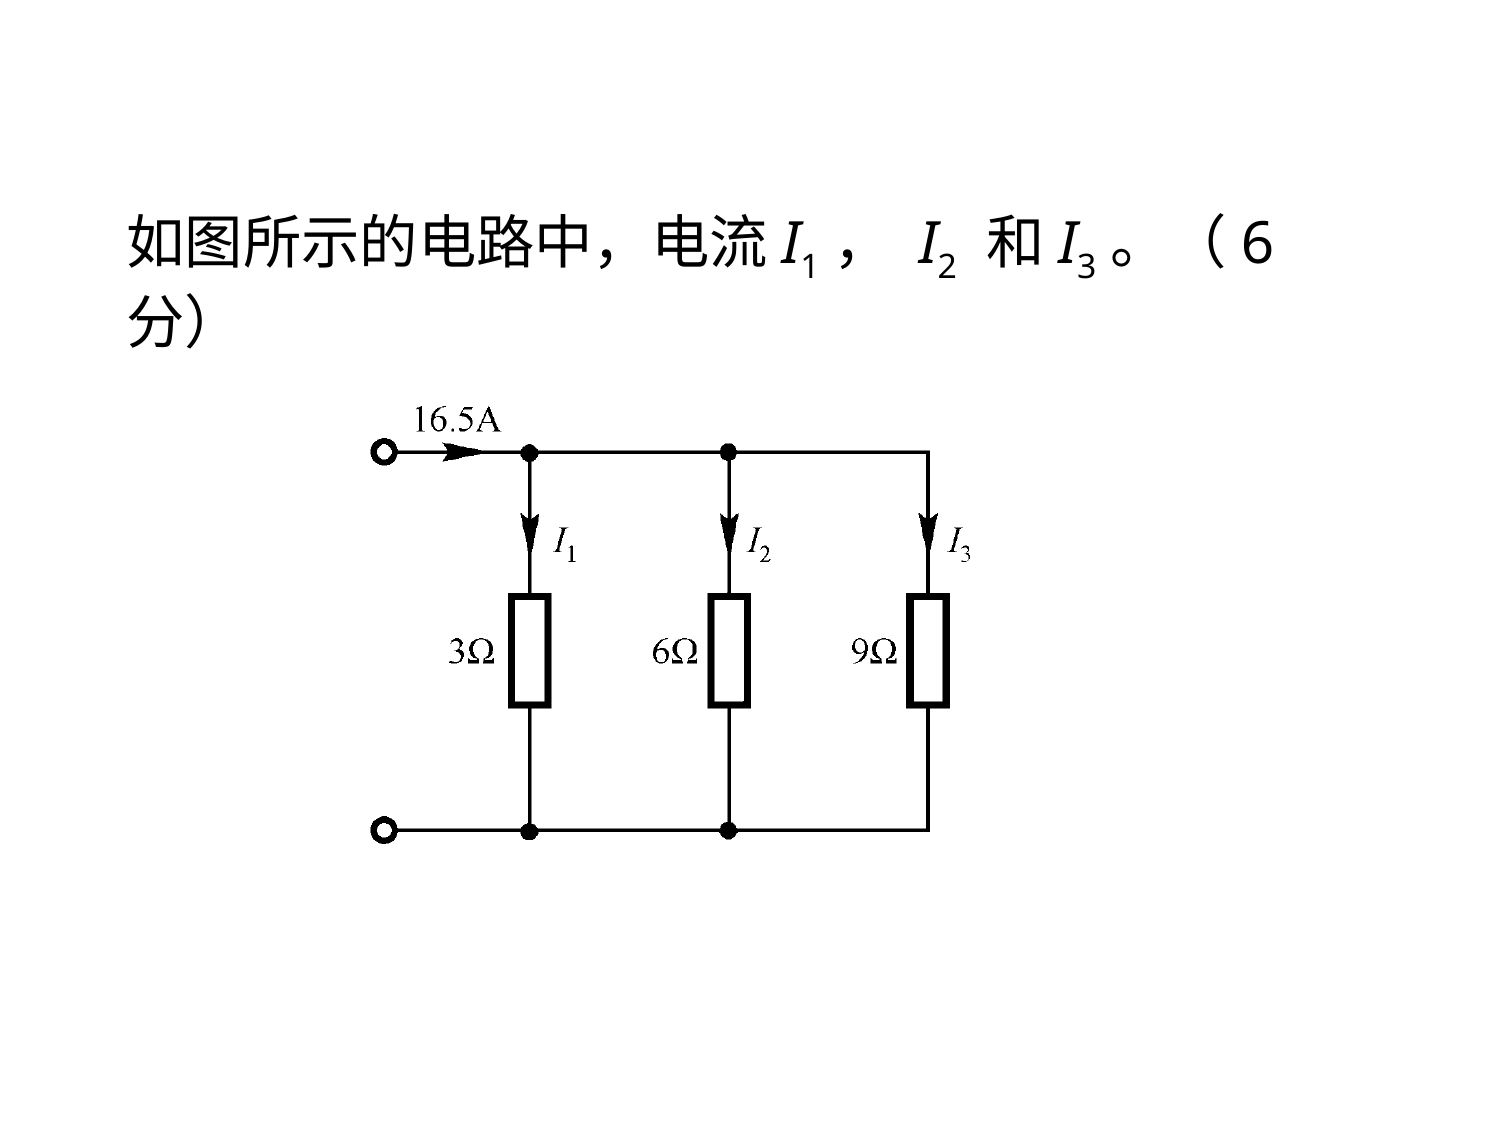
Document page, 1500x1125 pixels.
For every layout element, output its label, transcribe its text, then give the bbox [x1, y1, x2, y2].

picture [362, 401, 975, 847]
text_box 如图所示的电路中，电流I1， I2 和I3。（6分） [112, 104, 1363, 456]
